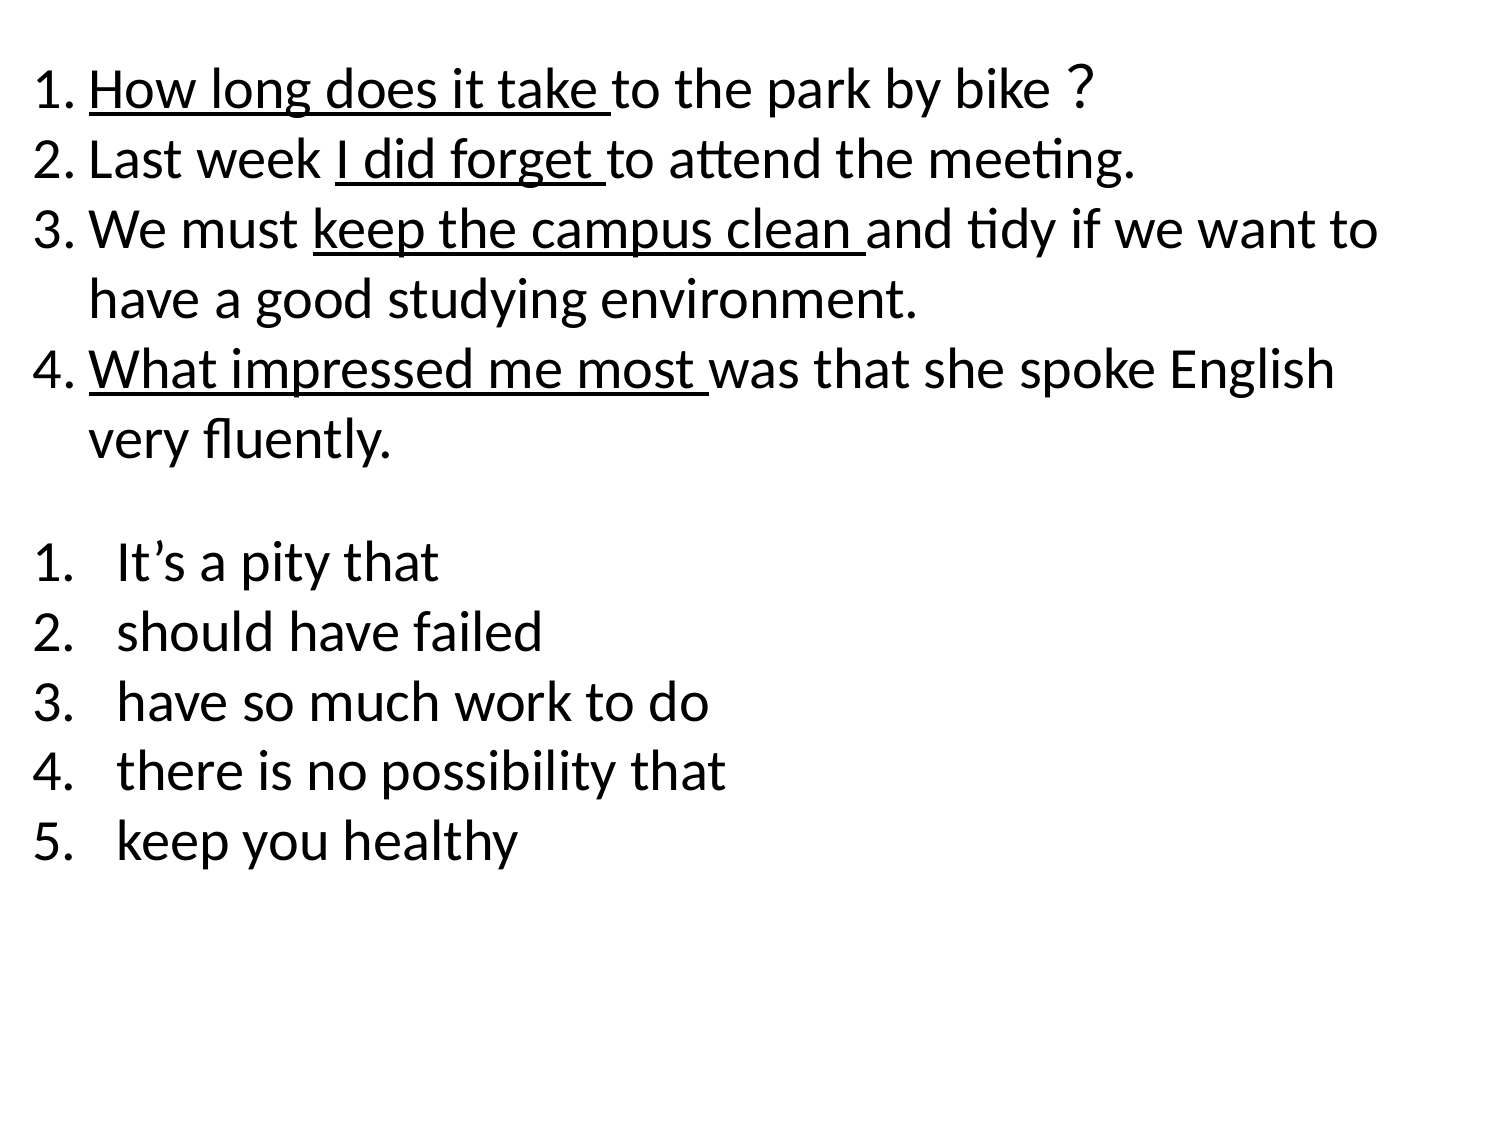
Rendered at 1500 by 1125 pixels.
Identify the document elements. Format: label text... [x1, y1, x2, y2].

text_box How long does it take to the park by bike？ Last week I did forget to attend the meeting. We must keep the campus clean and tidy if we want to have a good studying environment. What impressed me most was that she spoke English very fluently. [17, 42, 1447, 478]
text_box It’s a pity that should have failed have so much work to do there is no possibility that keep you healthy [17, 515, 1187, 880]
